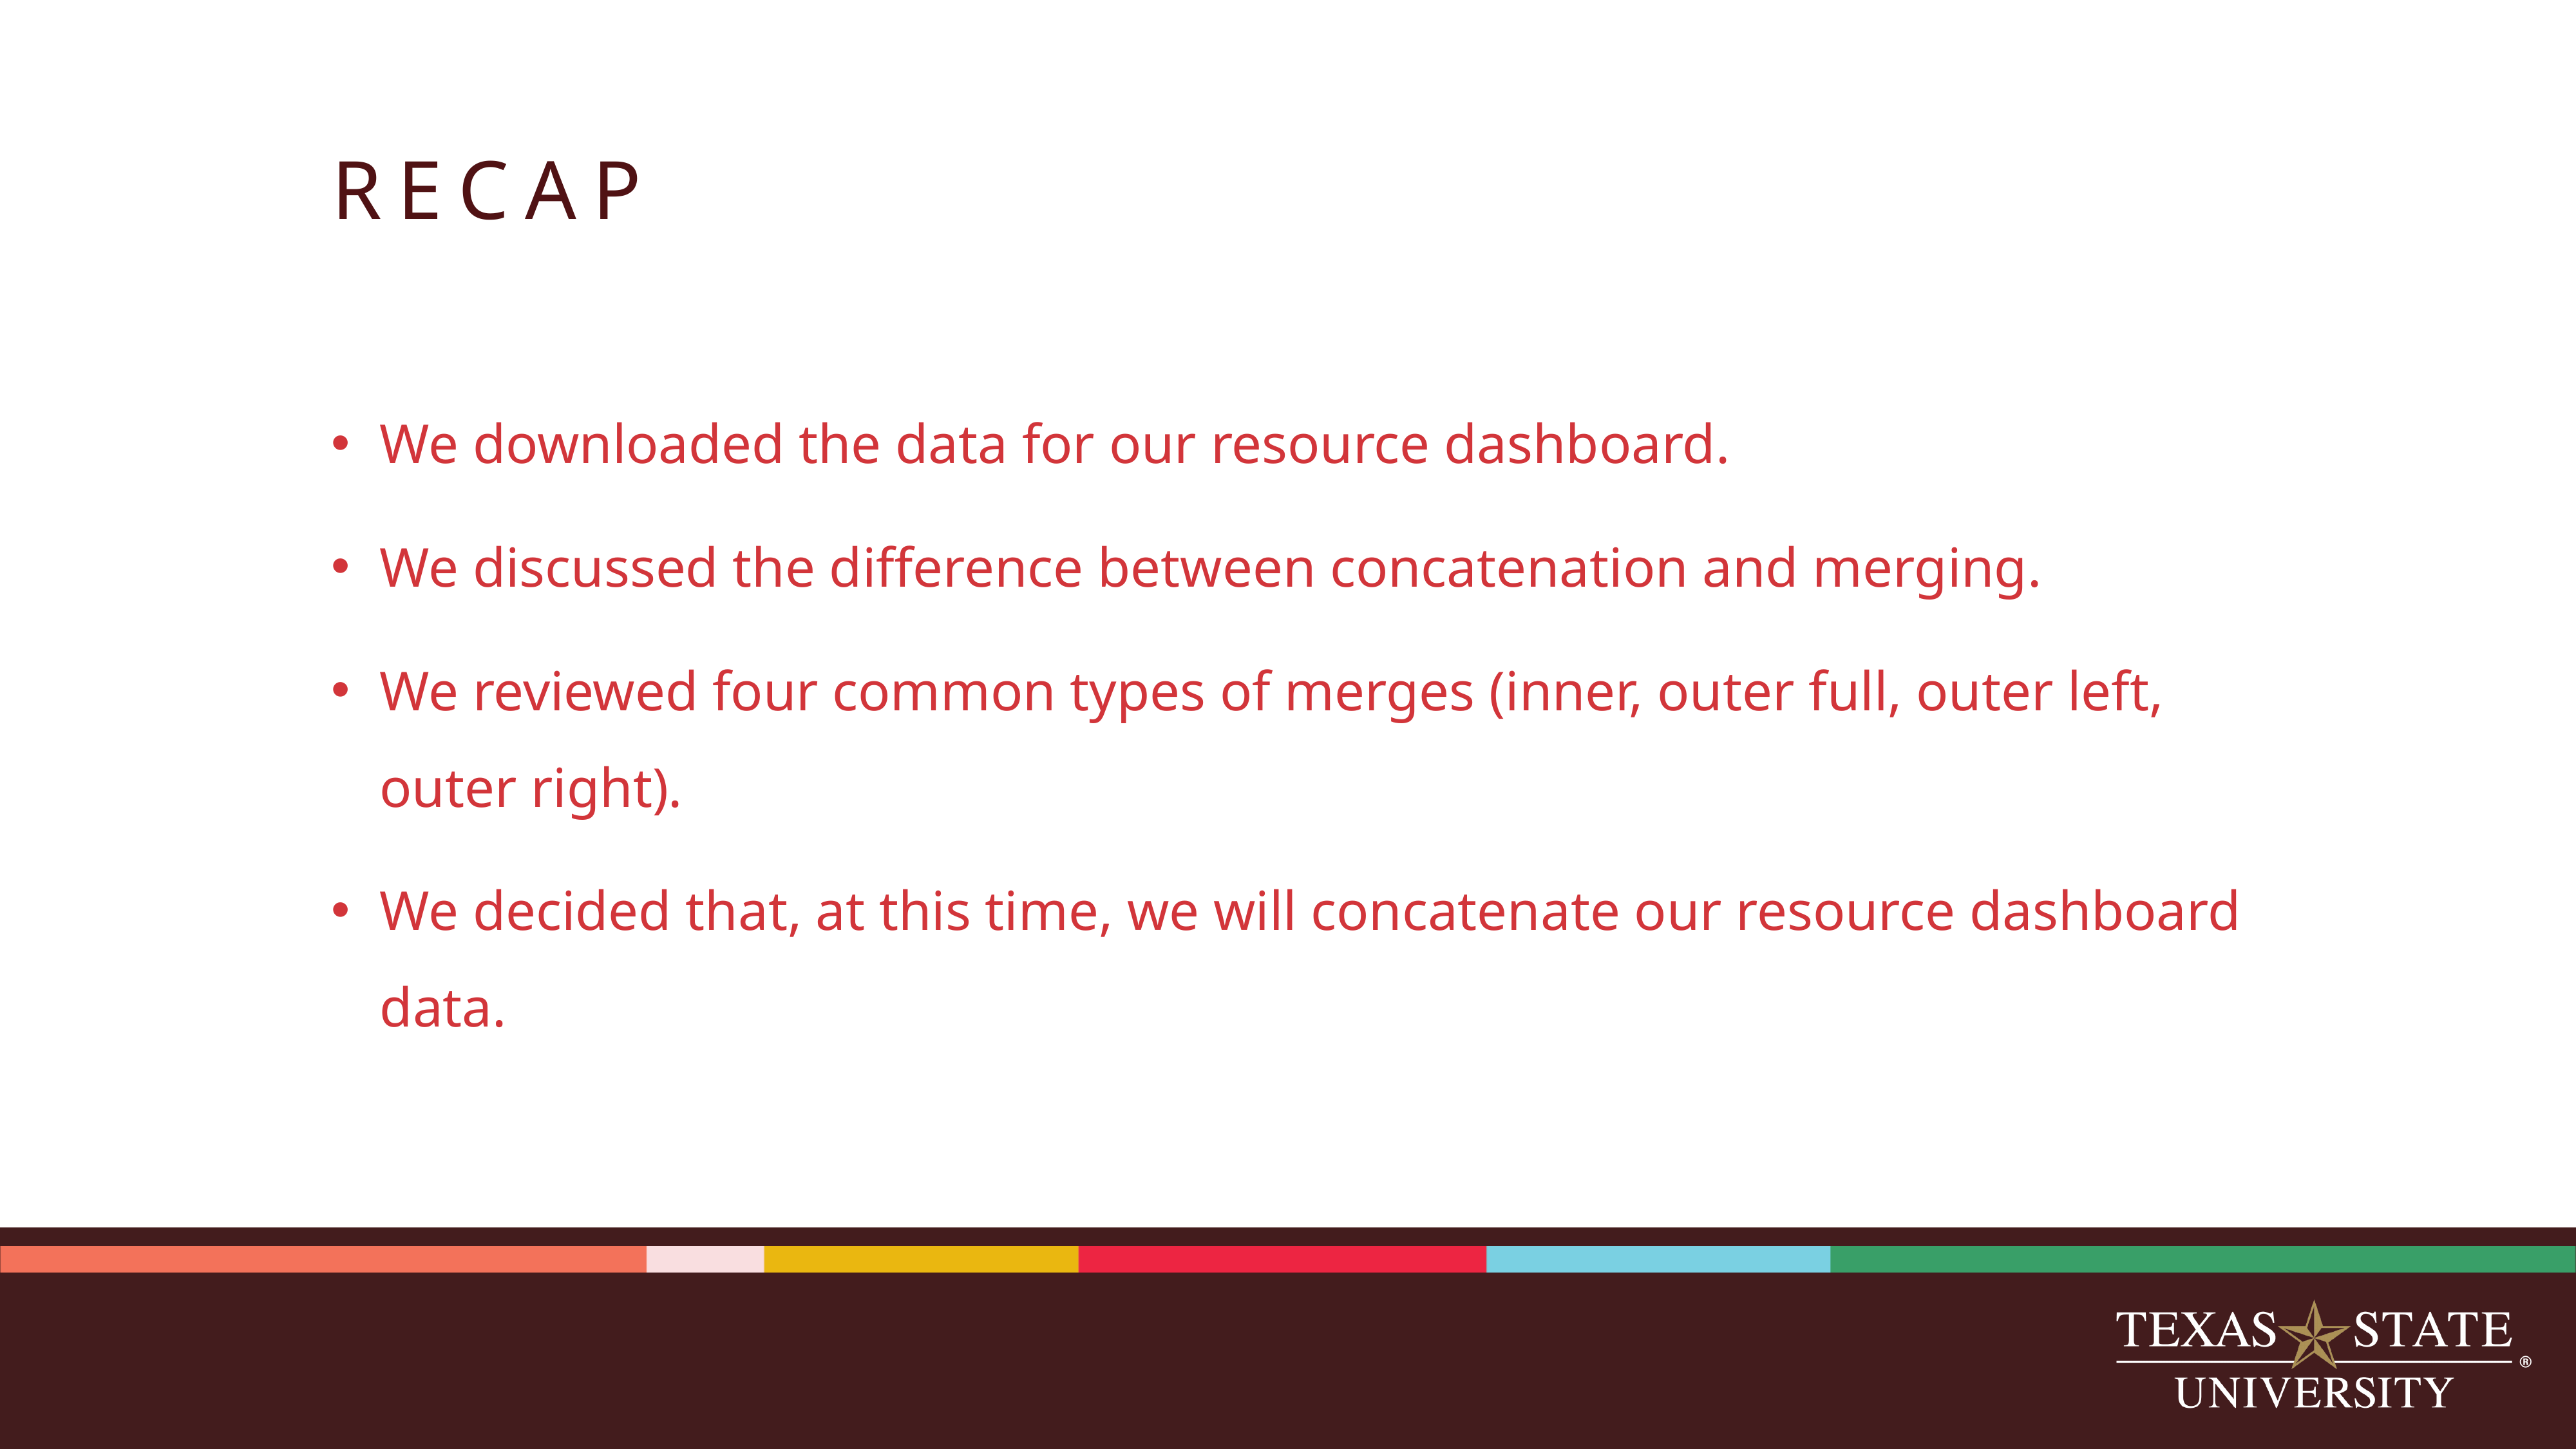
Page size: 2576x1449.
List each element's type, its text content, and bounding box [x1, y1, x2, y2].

list We downloaded the data for our resource dashboard. We discussed the difference between concatenation and merging. We reviewed four common types of merges (inner, outer full, outer left, outer right). We decided that, at this time, we will concatenate our resource dashboard data. [322, 373, 2254, 1074]
picture [0, 1246, 2576, 1449]
title RECAP [322, 144, 2254, 266]
